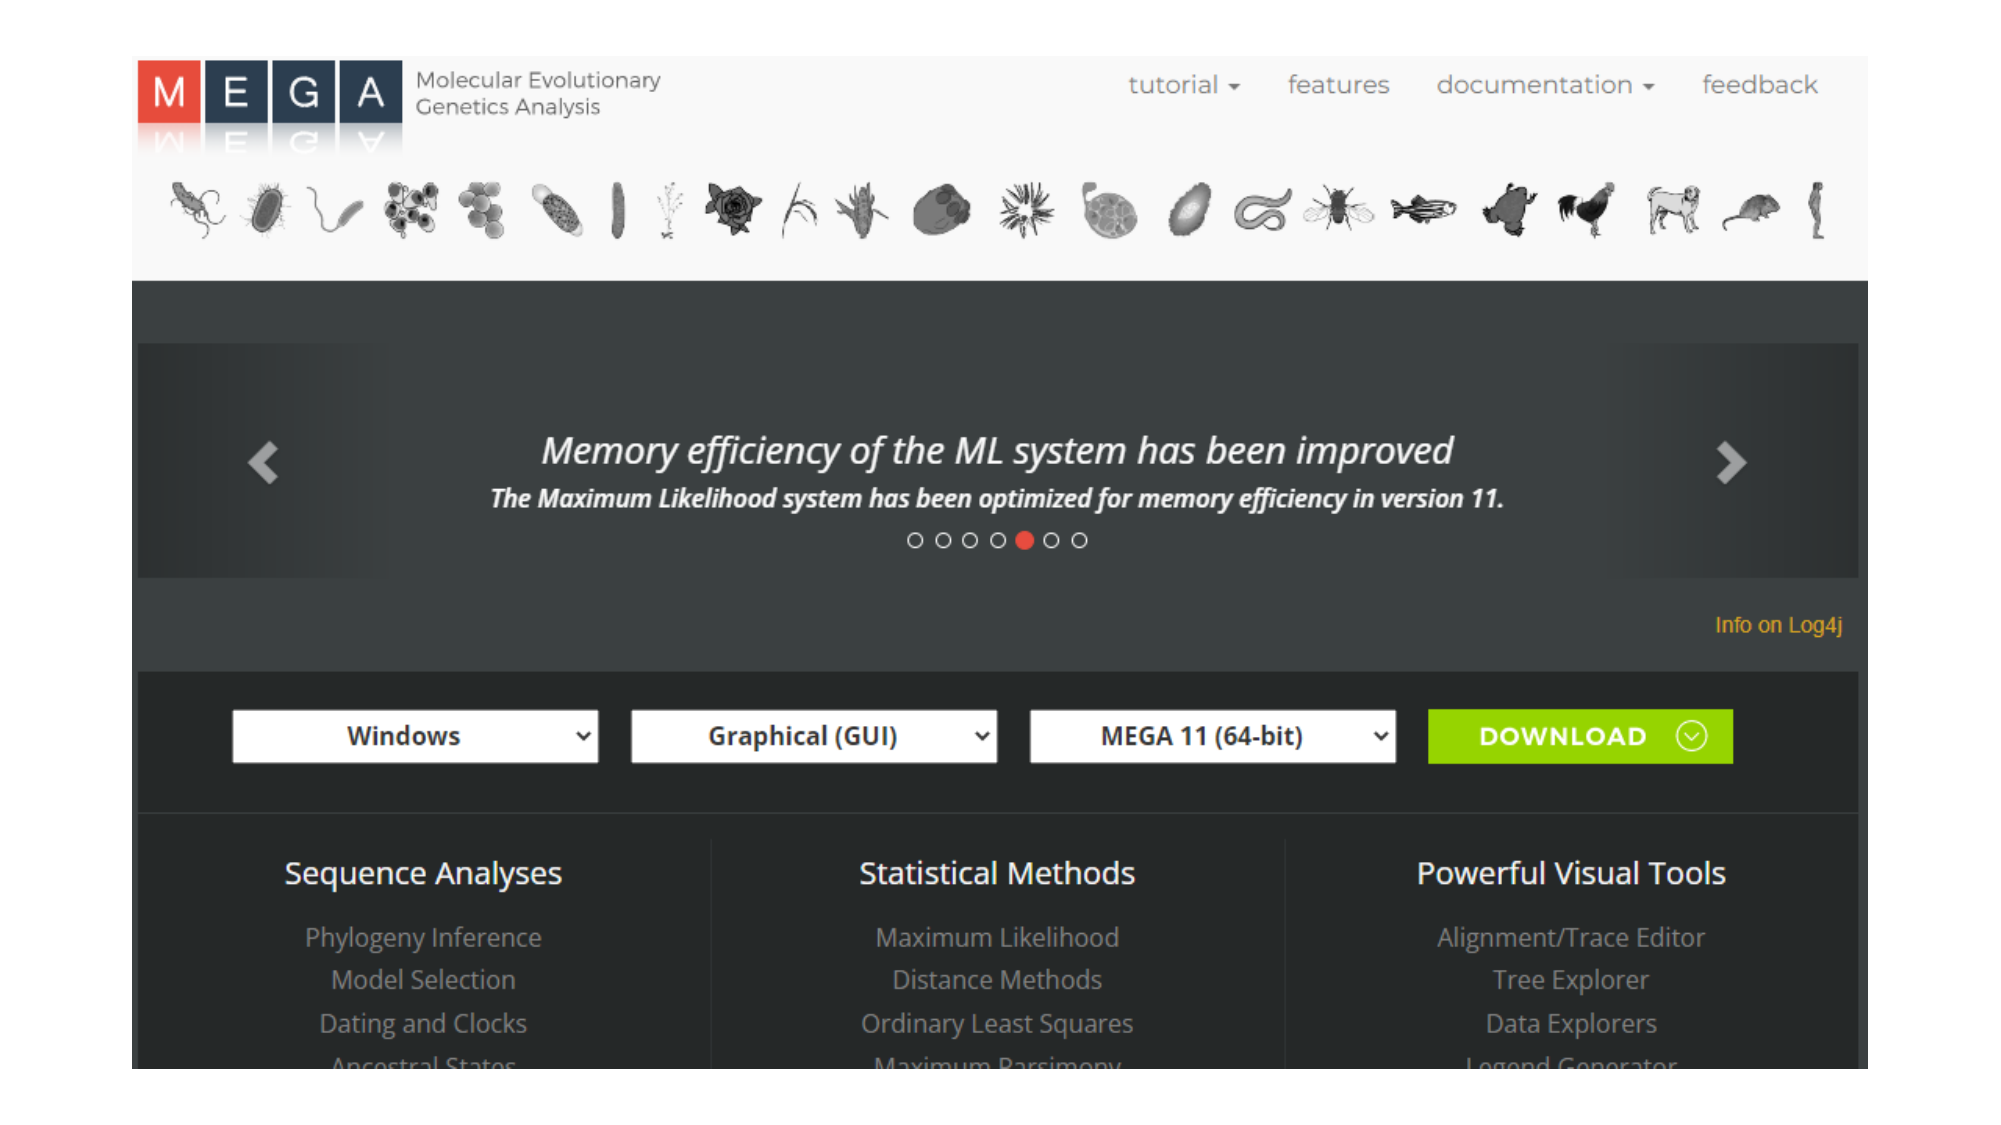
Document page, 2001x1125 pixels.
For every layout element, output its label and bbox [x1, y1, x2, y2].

picture [132, 56, 1868, 1069]
